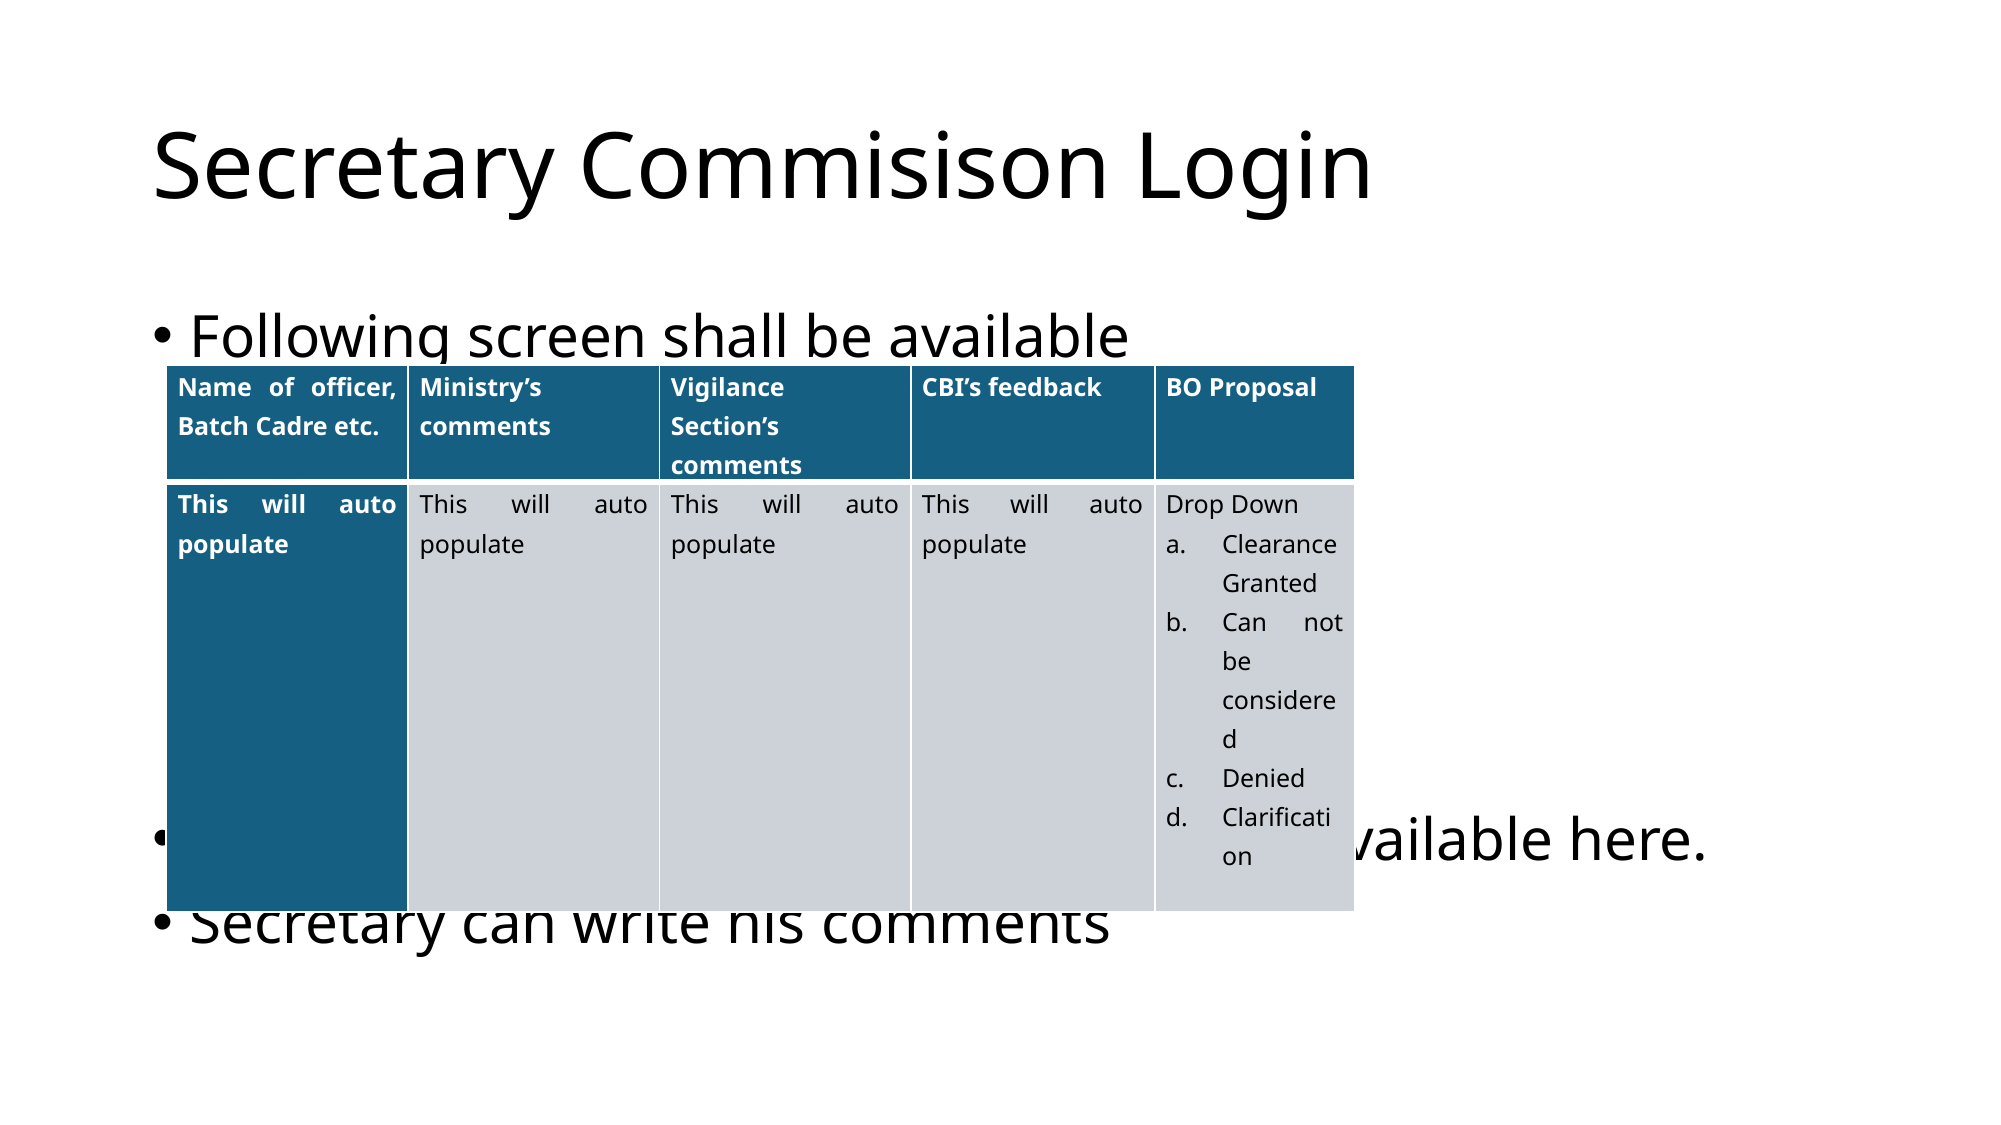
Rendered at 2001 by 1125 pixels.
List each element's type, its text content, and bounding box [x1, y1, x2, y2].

list Following screen shall be available A Summary note of BO proposal shall be available here. Secretary can write his comments [137, 299, 1863, 1014]
table_cell Drop Down Clearance Granted Can not be considered Denied Clarification [1156, 485, 1354, 911]
table_cell This will auto populate [912, 485, 1154, 911]
table_header Vigilance Section’s comments [660, 366, 910, 479]
title Secretary Commisison Login [137, 59, 1863, 278]
table_cell This will auto populate [660, 485, 910, 911]
table_header Ministry’s comments [409, 366, 659, 479]
table_header CBI’s feedback [912, 366, 1154, 479]
table_cell This will auto populate [409, 485, 659, 911]
table_header Name of officer, Batch Cadre etc. [167, 366, 407, 479]
table_cell This will auto populate [167, 485, 407, 911]
table_header BO Proposal [1156, 366, 1354, 479]
